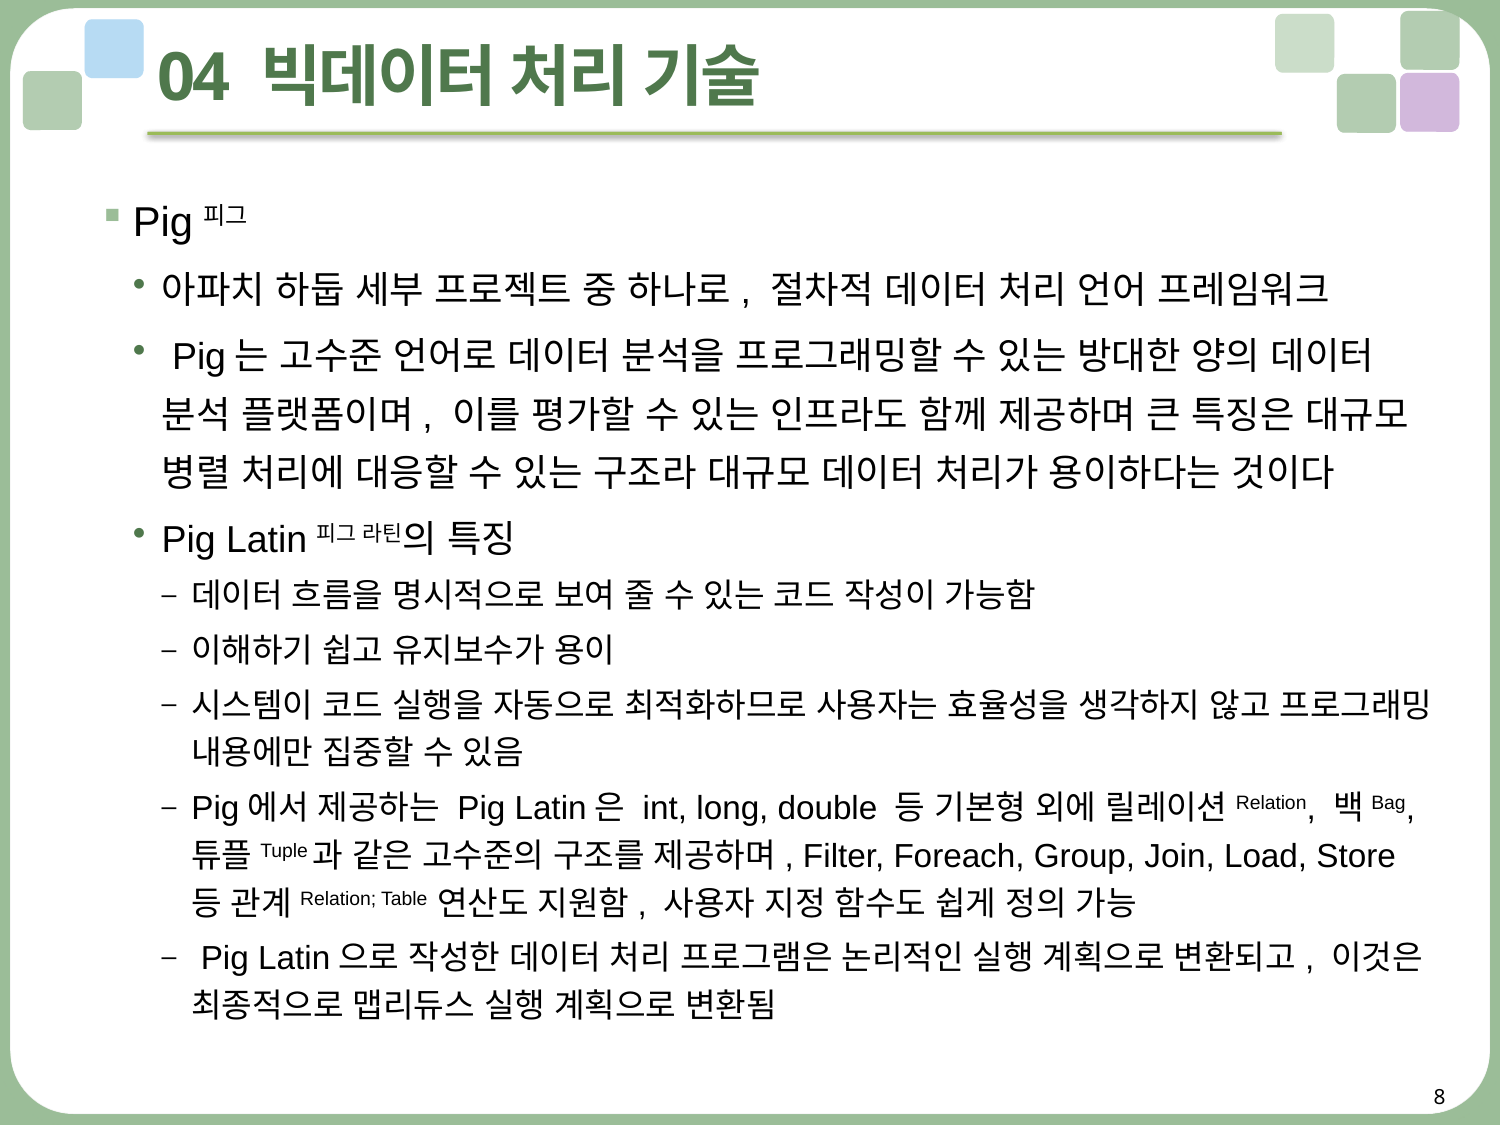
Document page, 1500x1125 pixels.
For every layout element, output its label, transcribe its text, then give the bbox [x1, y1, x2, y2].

list Pig피그 아파치 하둡 세부 프로젝트 중 하나로, 절차적 데이터 처리 언어 프레임워크 Pig는 고수준 언어로 데이터 분석을 프로그래밍할 수 있는 방대한 양의 데이터 분석 플랫폼이며, 이를 평가할 수 있는 인프라도 함께 제공하며 큰 특징은 대규모 병렬 처리에 대응할 수 있는 구조라 대규모 데이터 처리가 용이하다는 것이다 Pig Latin피그 라틴의 특징 데이터 흐름을 명시적으로 보여 줄 수 있는 코드 작성이 가능함 이해하기 쉽고 유지보수가 용이 시스템이 코드 실행을 자동으로 최적화하므로 사용자는 효율성을 생각하지 않고 프로그래밍 내용에만 집중할 수 있음 Pig에서 제공하는 Pig Latin은 int, long, double 등 기본형 외에 릴레이션Relation, 백Bag, 튜플Tuple과 같은 고수준의 구조를 제공하며, Filter, Foreach, Group, Join, Load, Store 등 관계Relation; Table 연산도 지원함, 사용자 지정 함수도 쉽게 정의 가능 Pig Latin으로 작성한 데이터 처리 프로그램은 논리적인 실행 계획으로 변환되고, 이것은 최종적으로 맵리듀스 실행 계획으로 변환됨 [29, 172, 1459, 1083]
title 04 빅데이터 처리 기술 [142, 25, 1459, 123]
picture [0, 0, 1500, 1125]
